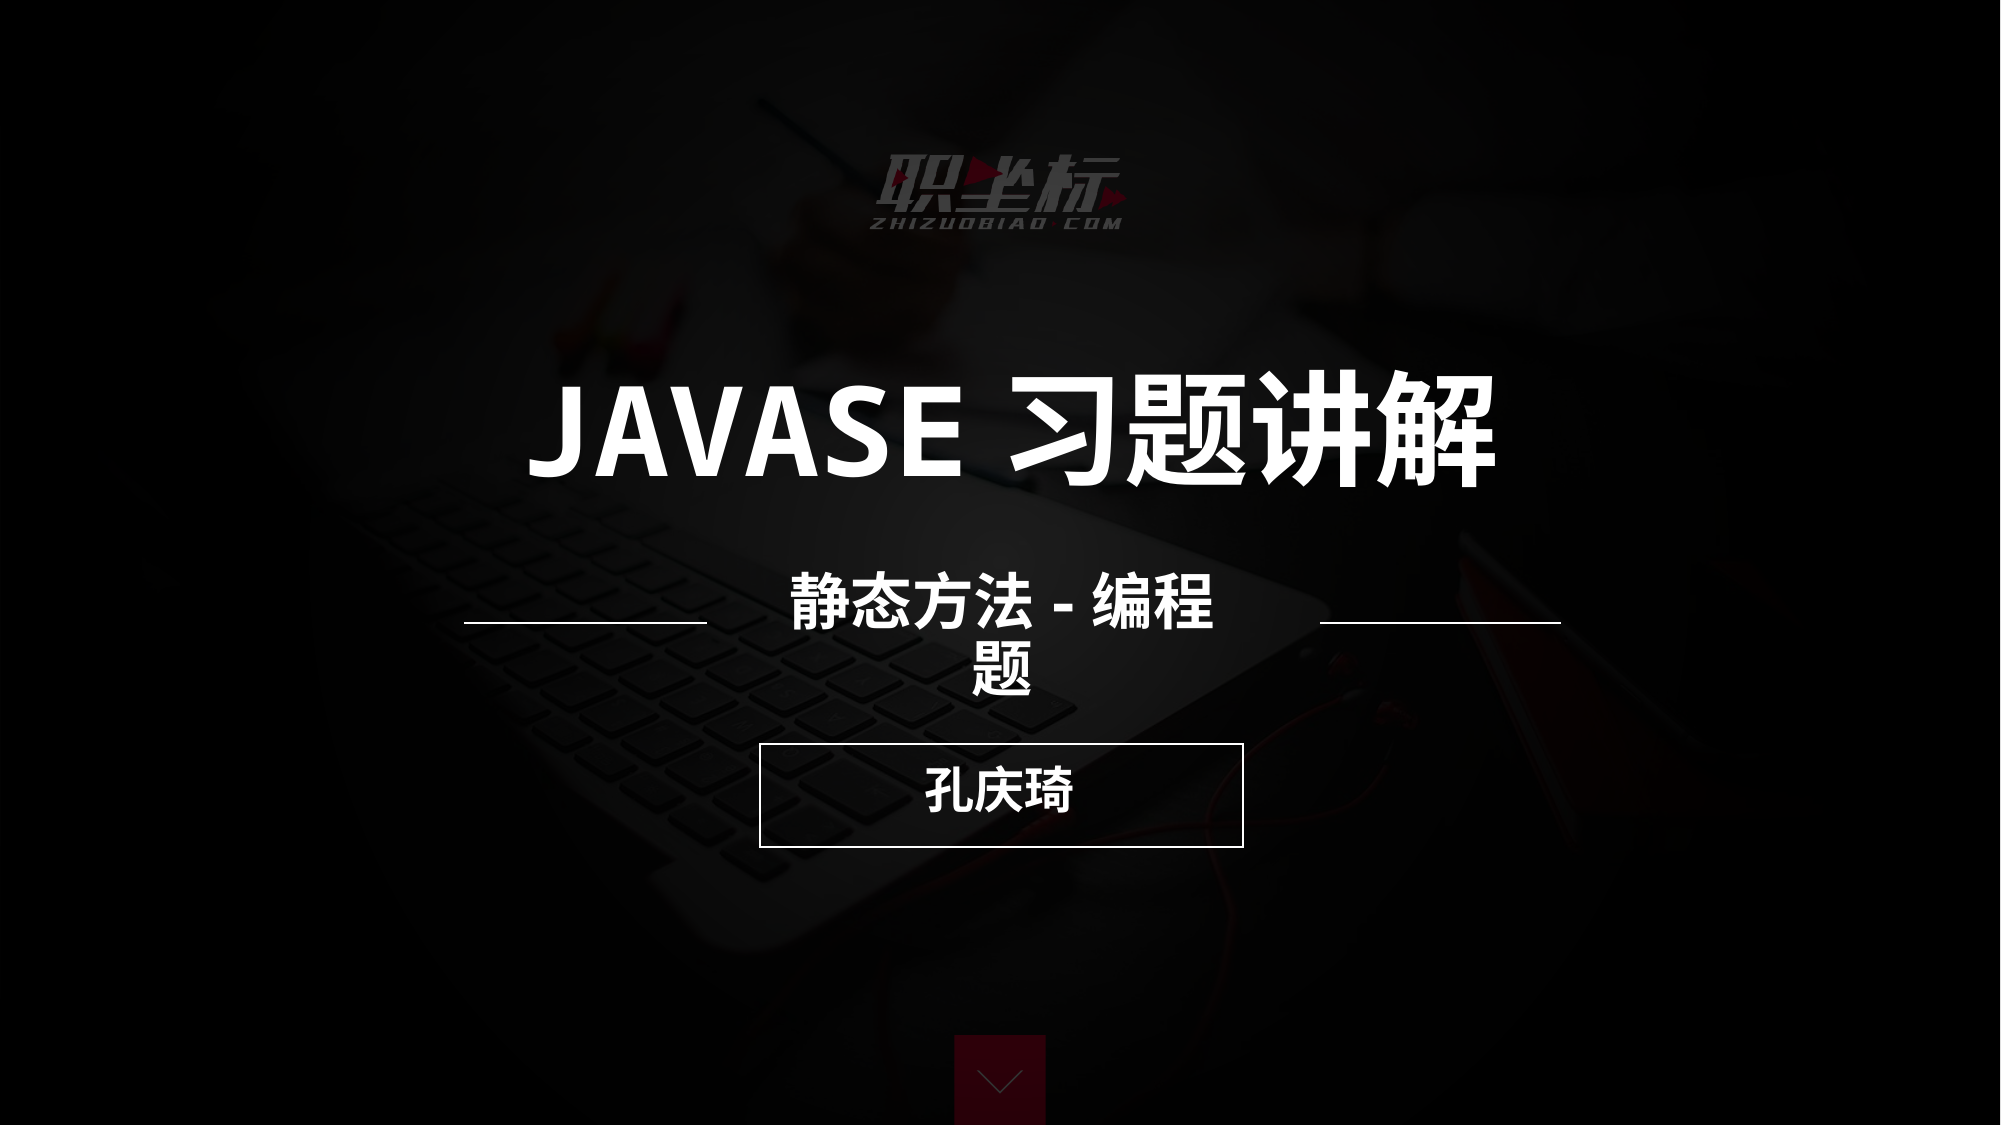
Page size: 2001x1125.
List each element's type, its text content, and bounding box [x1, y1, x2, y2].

picture [853, 126, 1147, 252]
list 孔庆琦 [801, 757, 1198, 834]
list JAVASE习题讲解 [404, 360, 1615, 519]
list 静态方法-编程题 [743, 564, 1261, 713]
